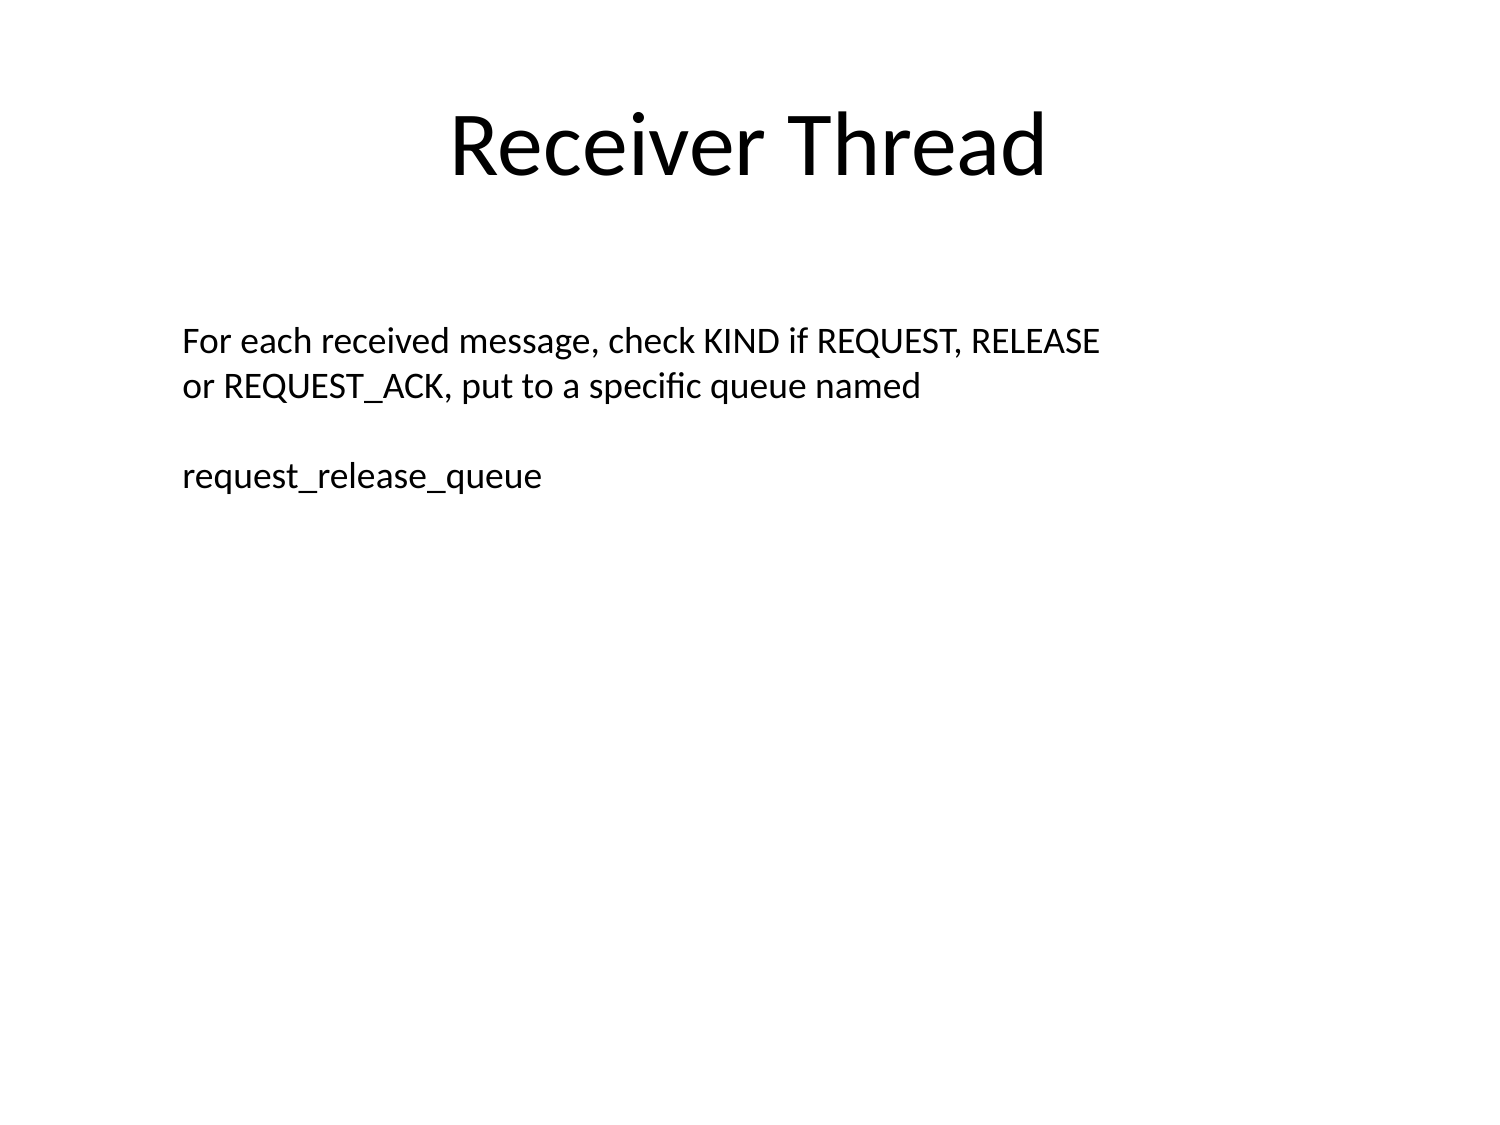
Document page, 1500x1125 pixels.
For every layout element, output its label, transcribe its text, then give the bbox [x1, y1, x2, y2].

text_box For each received message, check KIND if REQUEST, RELEASE or REQUEST_ACK, put to a specific queue named request_release_queue [167, 308, 1145, 594]
title Receiver Thread [75, 45, 1425, 233]
